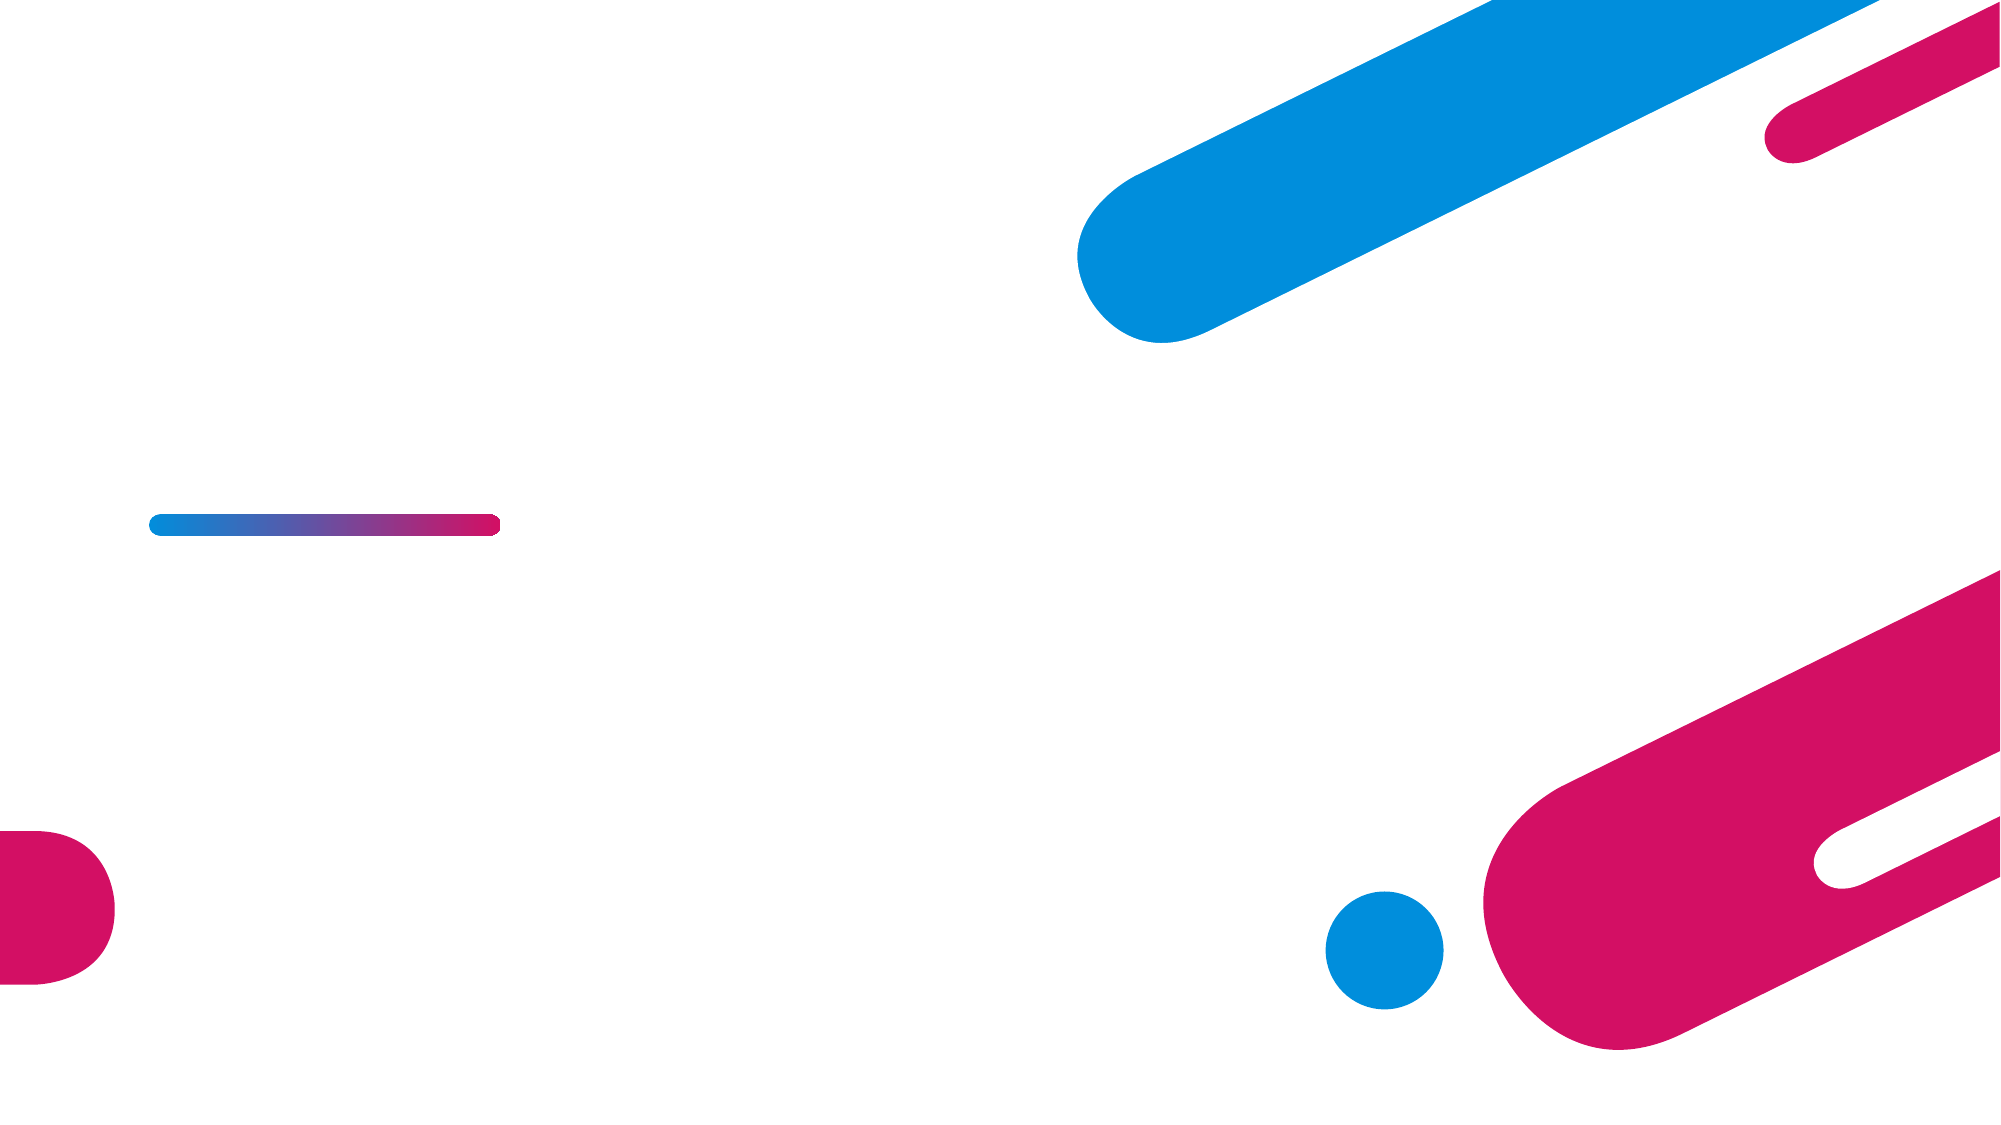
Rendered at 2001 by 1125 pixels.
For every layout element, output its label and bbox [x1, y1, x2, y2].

picture [756, 0, 2000, 976]
